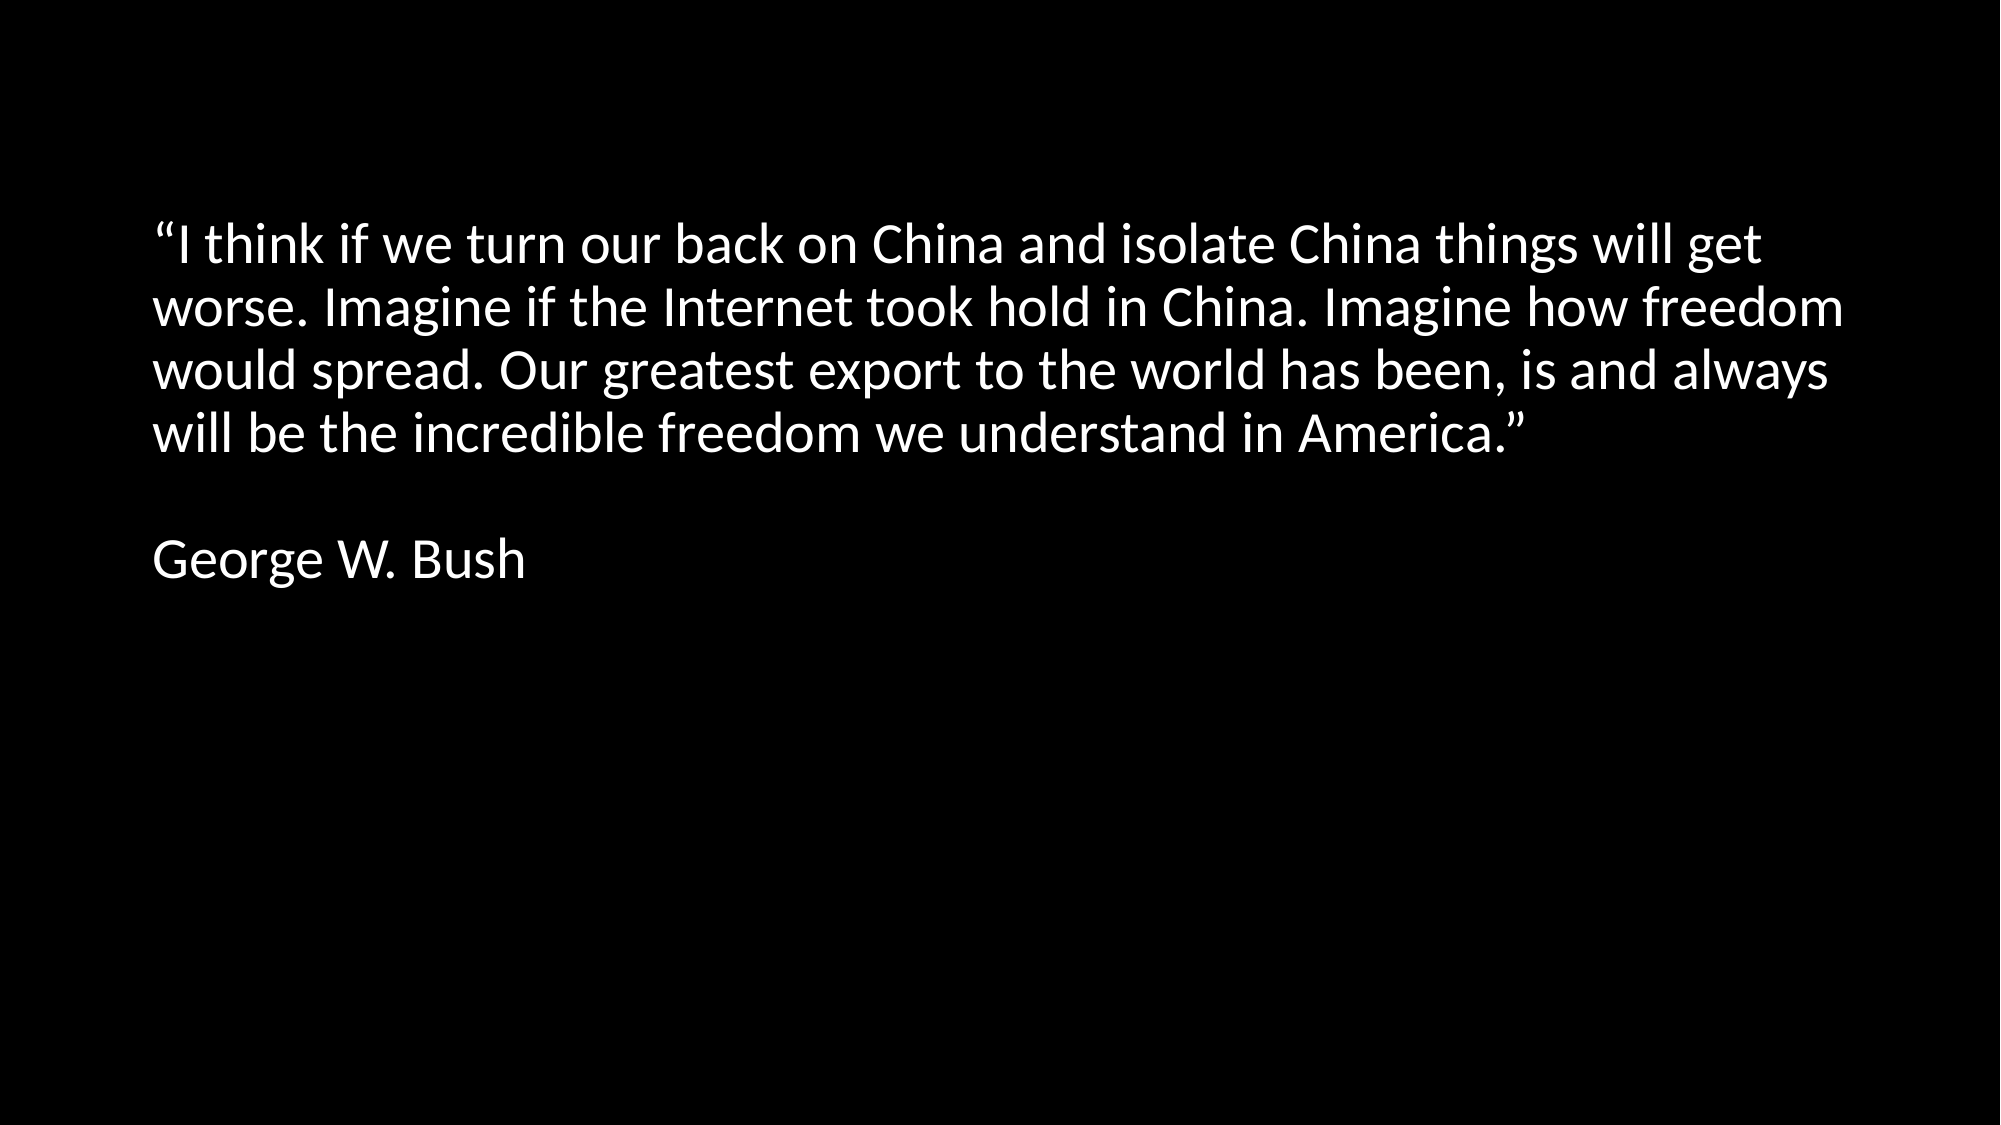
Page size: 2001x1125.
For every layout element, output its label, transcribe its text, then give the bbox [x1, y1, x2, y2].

list “I think if we turn our back on China and isolate China things will get worse. Imagine if the Internet took hold in China. Imagine how freedom would spread. Our greatest export to the world has been, is and always will be the incredible freedom we understand in America.” George W. Bush [137, 205, 1863, 920]
